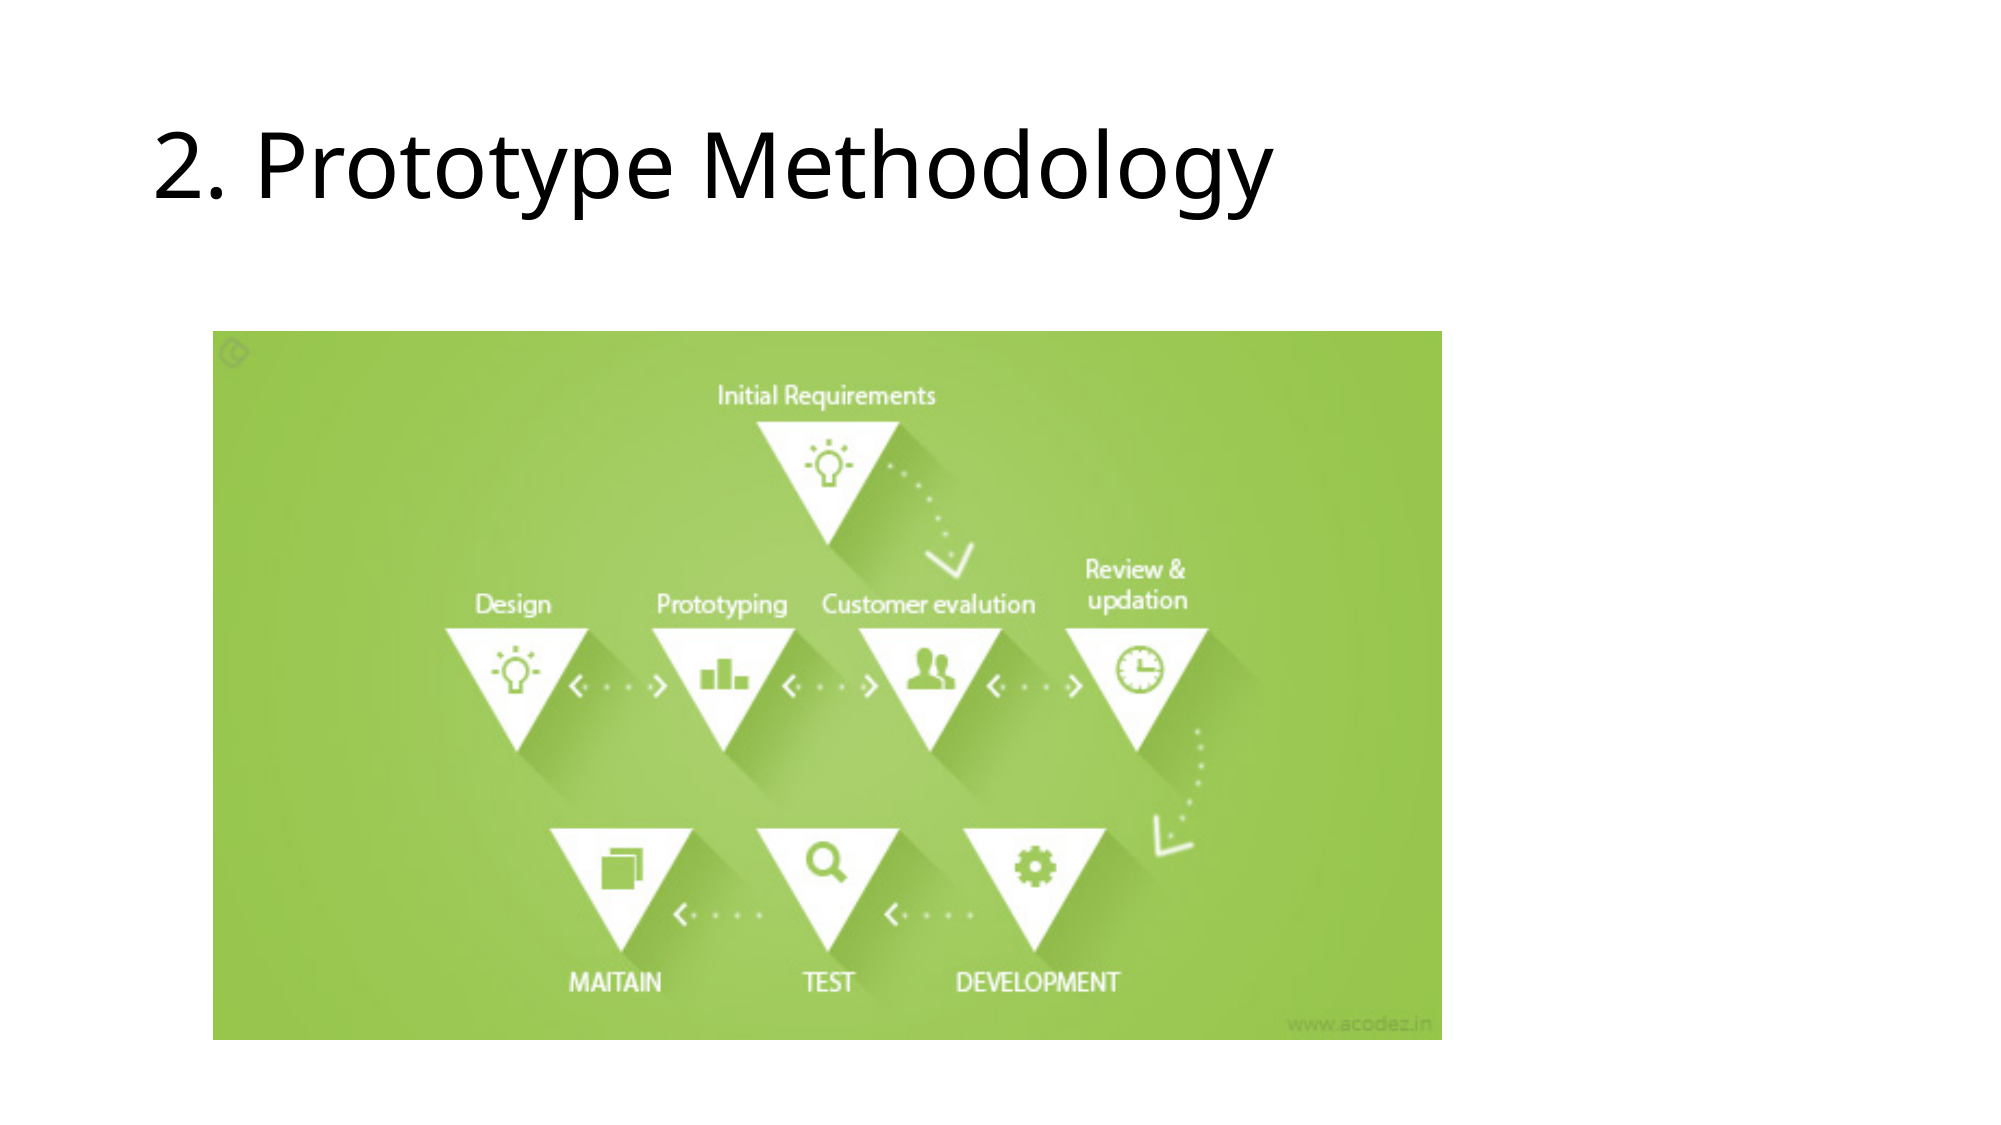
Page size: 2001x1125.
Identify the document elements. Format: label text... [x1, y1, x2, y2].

title 2. Prototype Methodology [137, 59, 1863, 278]
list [213, 331, 1442, 1040]
